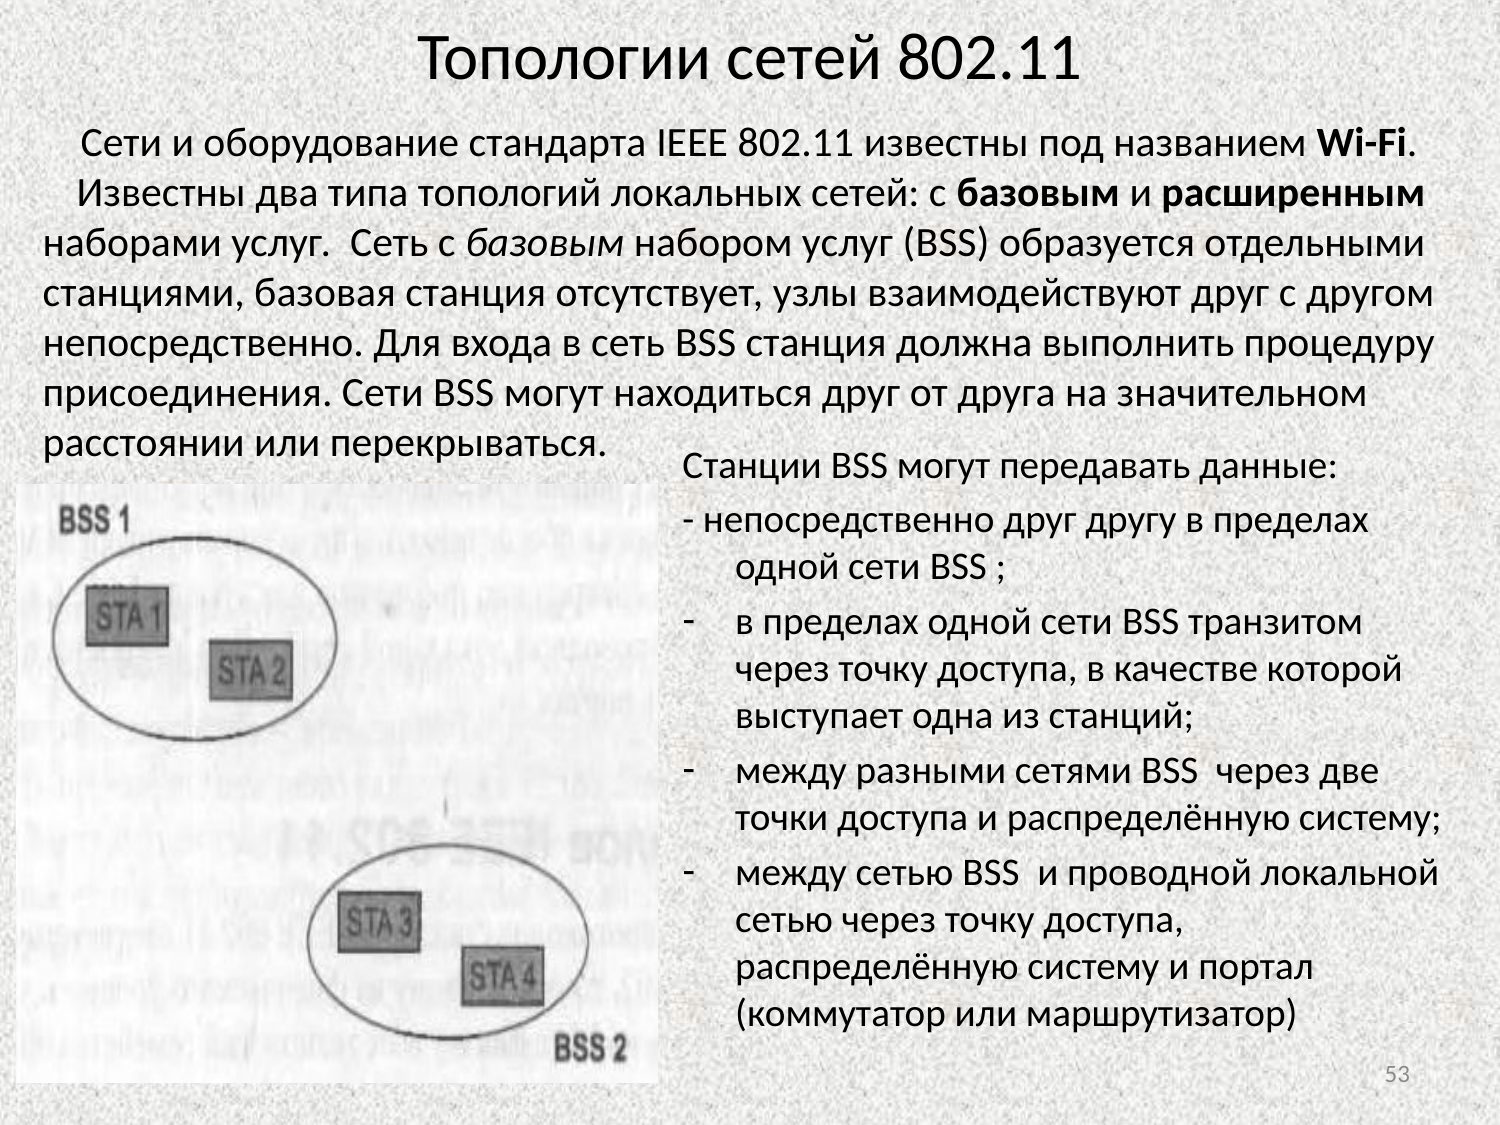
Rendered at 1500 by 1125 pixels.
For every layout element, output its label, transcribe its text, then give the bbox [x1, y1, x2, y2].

picture [0, 0, 1500, 1125]
slide_number 53 [1074, 1042, 1425, 1103]
text_box Сети и оборудование стандарта IEEE 802.11 известны под названием Wi-Fi. Известны два типа топологий локальных сетей: с базовым и расширенным наборами услуг. Сеть с базовым набором услуг (BSS) образуется отдельными станциями, базовая станция отсутствует, узлы взаимодействуют друг с другом непосредственно. Для входа в сеть BSS станция должна выполнить процедуру присоединения. Сети BSS могут находиться друг от друга на значительном расстоянии или перекрываться. [27, 107, 1476, 473]
list Станции BSS могут передавать данные: - непосредственно друг другу в пределах одной сети BSS ; в пределах одной сети BSS транзитом через точку доступа, в качестве которой выступает одна из станций; между разными сетями BSS через две точки доступа и распределённую систему; между сетью BSS и проводной локальной сетью через точку доступа, распределённую систему и портал (коммутатор или маршрутизатор) [667, 473, 1459, 1093]
title Топологии сетей 802.11 [75, 0, 1425, 105]
